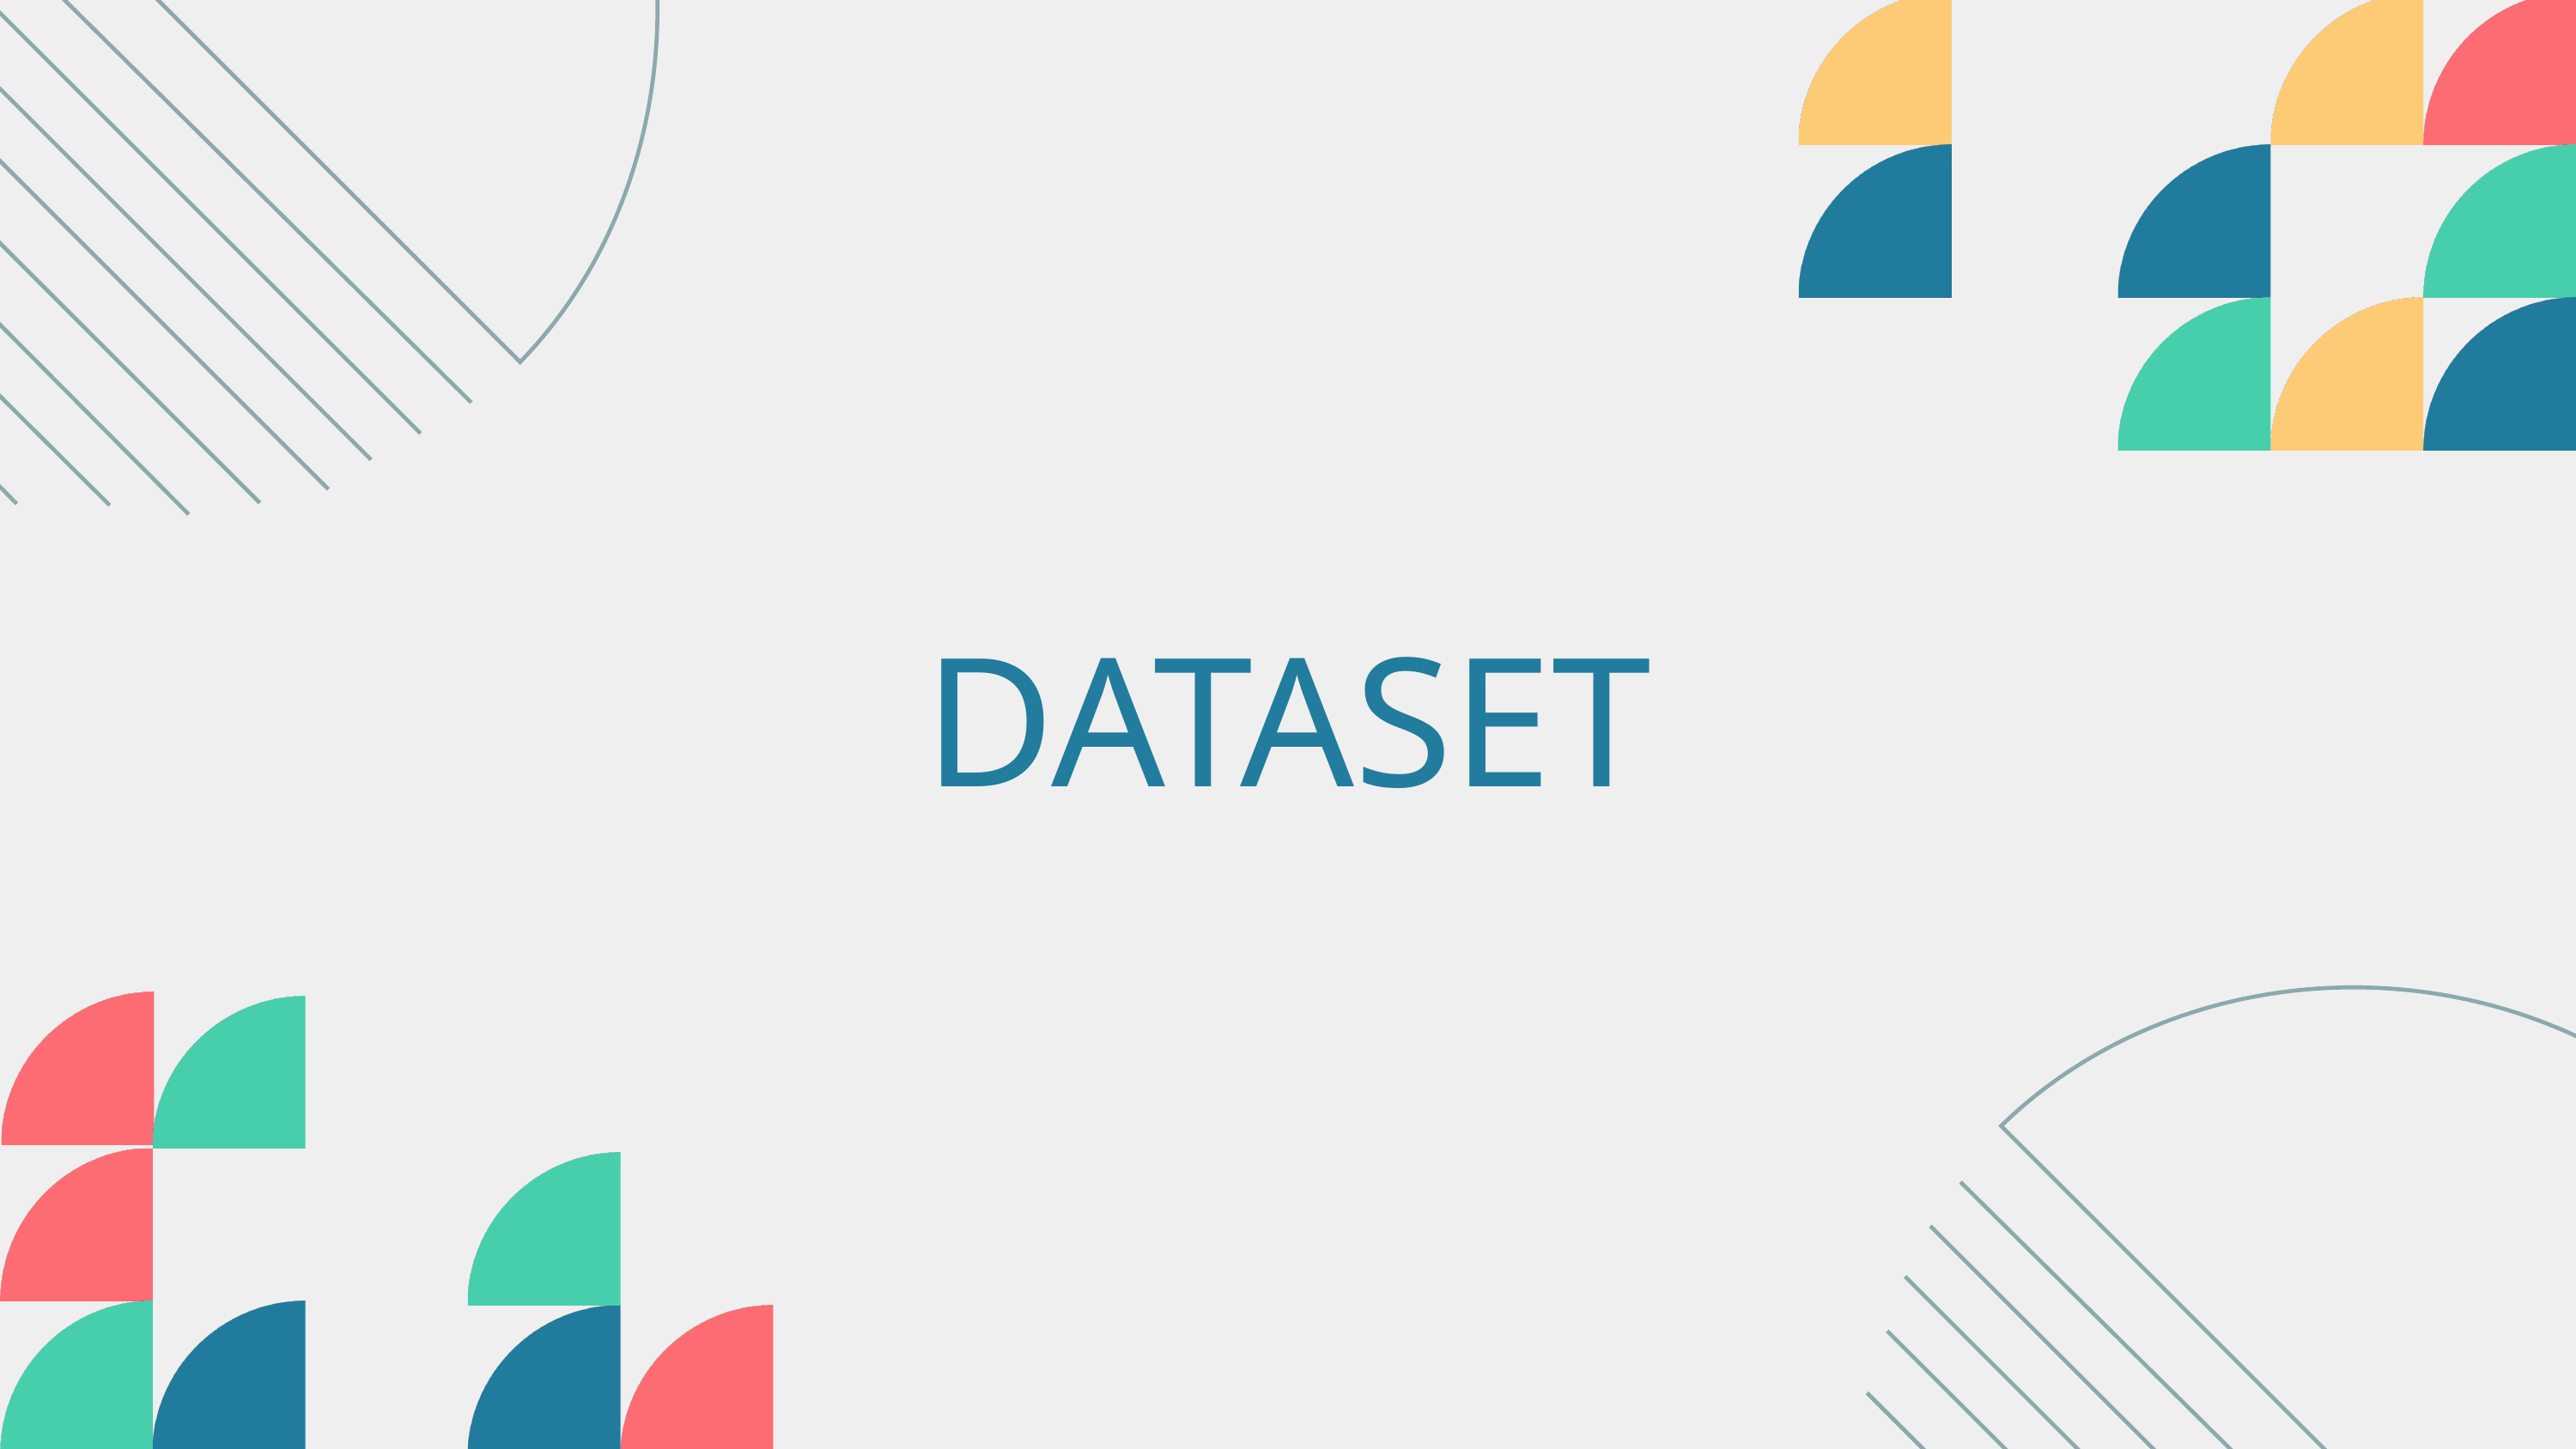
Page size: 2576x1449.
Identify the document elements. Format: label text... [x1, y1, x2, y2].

text_box [2423, 144, 2576, 297]
text_box DATASET [539, 644, 2036, 823]
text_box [0, 0, 851, 67]
text_box [0, 1300, 152, 1449]
text_box [2424, 0, 2576, 144]
text_box [467, 1152, 621, 1306]
text_box [1798, 0, 1952, 144]
text_box [1, 991, 155, 1145]
text_box [467, 1306, 620, 1449]
text_box [2117, 144, 2271, 297]
text_box [152, 996, 306, 1149]
text_box [2271, 297, 2424, 451]
text_box [620, 1305, 774, 1449]
text_box [2117, 297, 2271, 451]
text_box [0, 1149, 153, 1300]
text_box [2424, 297, 2576, 451]
text_box [2270, 0, 2424, 145]
text_box [1798, 144, 1952, 298]
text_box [2025, 1066, 2576, 1449]
text_box [152, 1300, 306, 1449]
